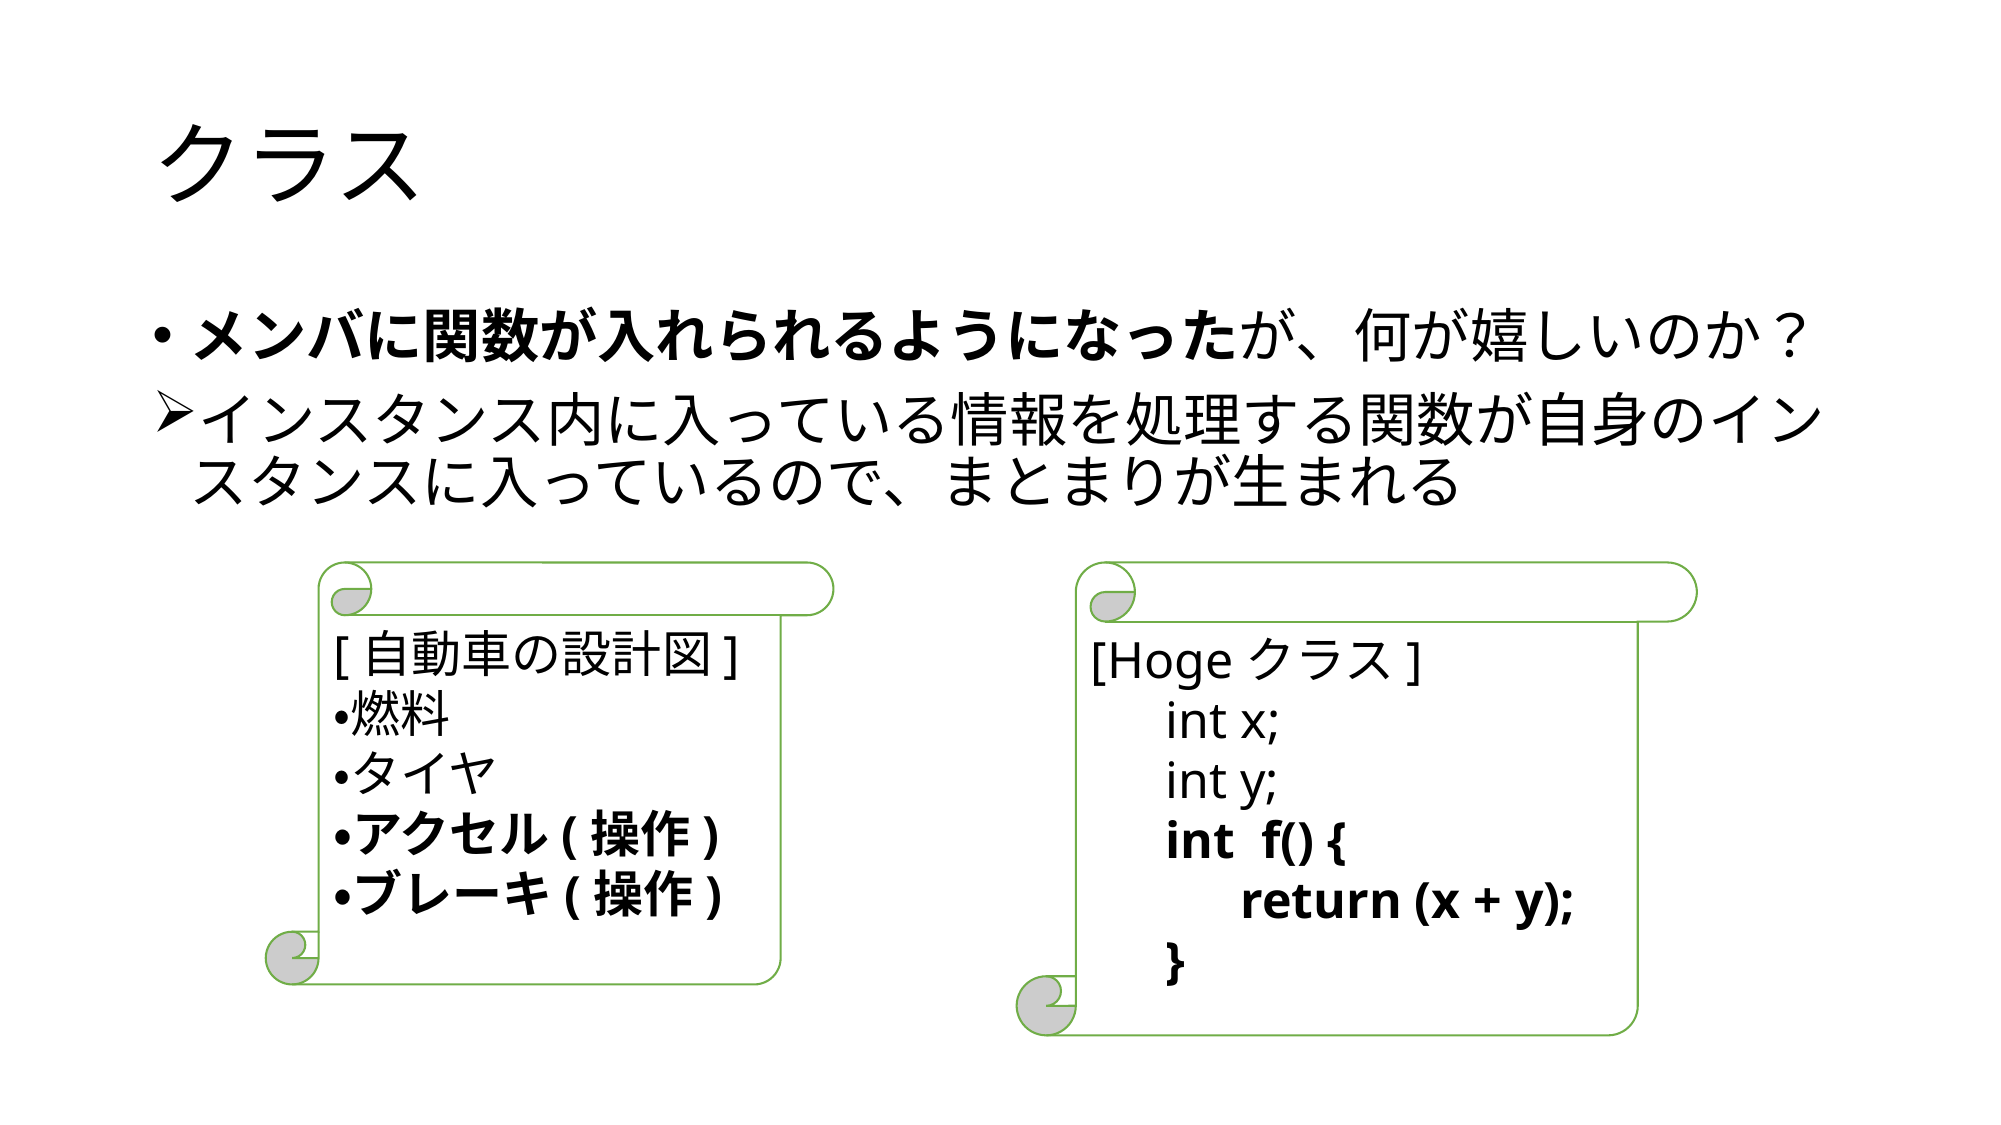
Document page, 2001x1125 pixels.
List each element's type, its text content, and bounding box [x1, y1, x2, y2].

text_box [Hogeクラス] int x; int y; int f() { return (x + y); } [1015, 561, 1698, 1037]
text_box [自動車の設計図] ・燃料 ・タイヤ ・アクセル(操作) ・ブレーキ(操作) [264, 561, 835, 986]
title クラス [137, 59, 1863, 278]
list メンバに関数が入れられるようになったが、何が嬉しいのか？ インスタンス内に入っている情報を処理する関数が自身のインスタンスに入っているので、まとまりが生まれる [137, 299, 1863, 1014]
